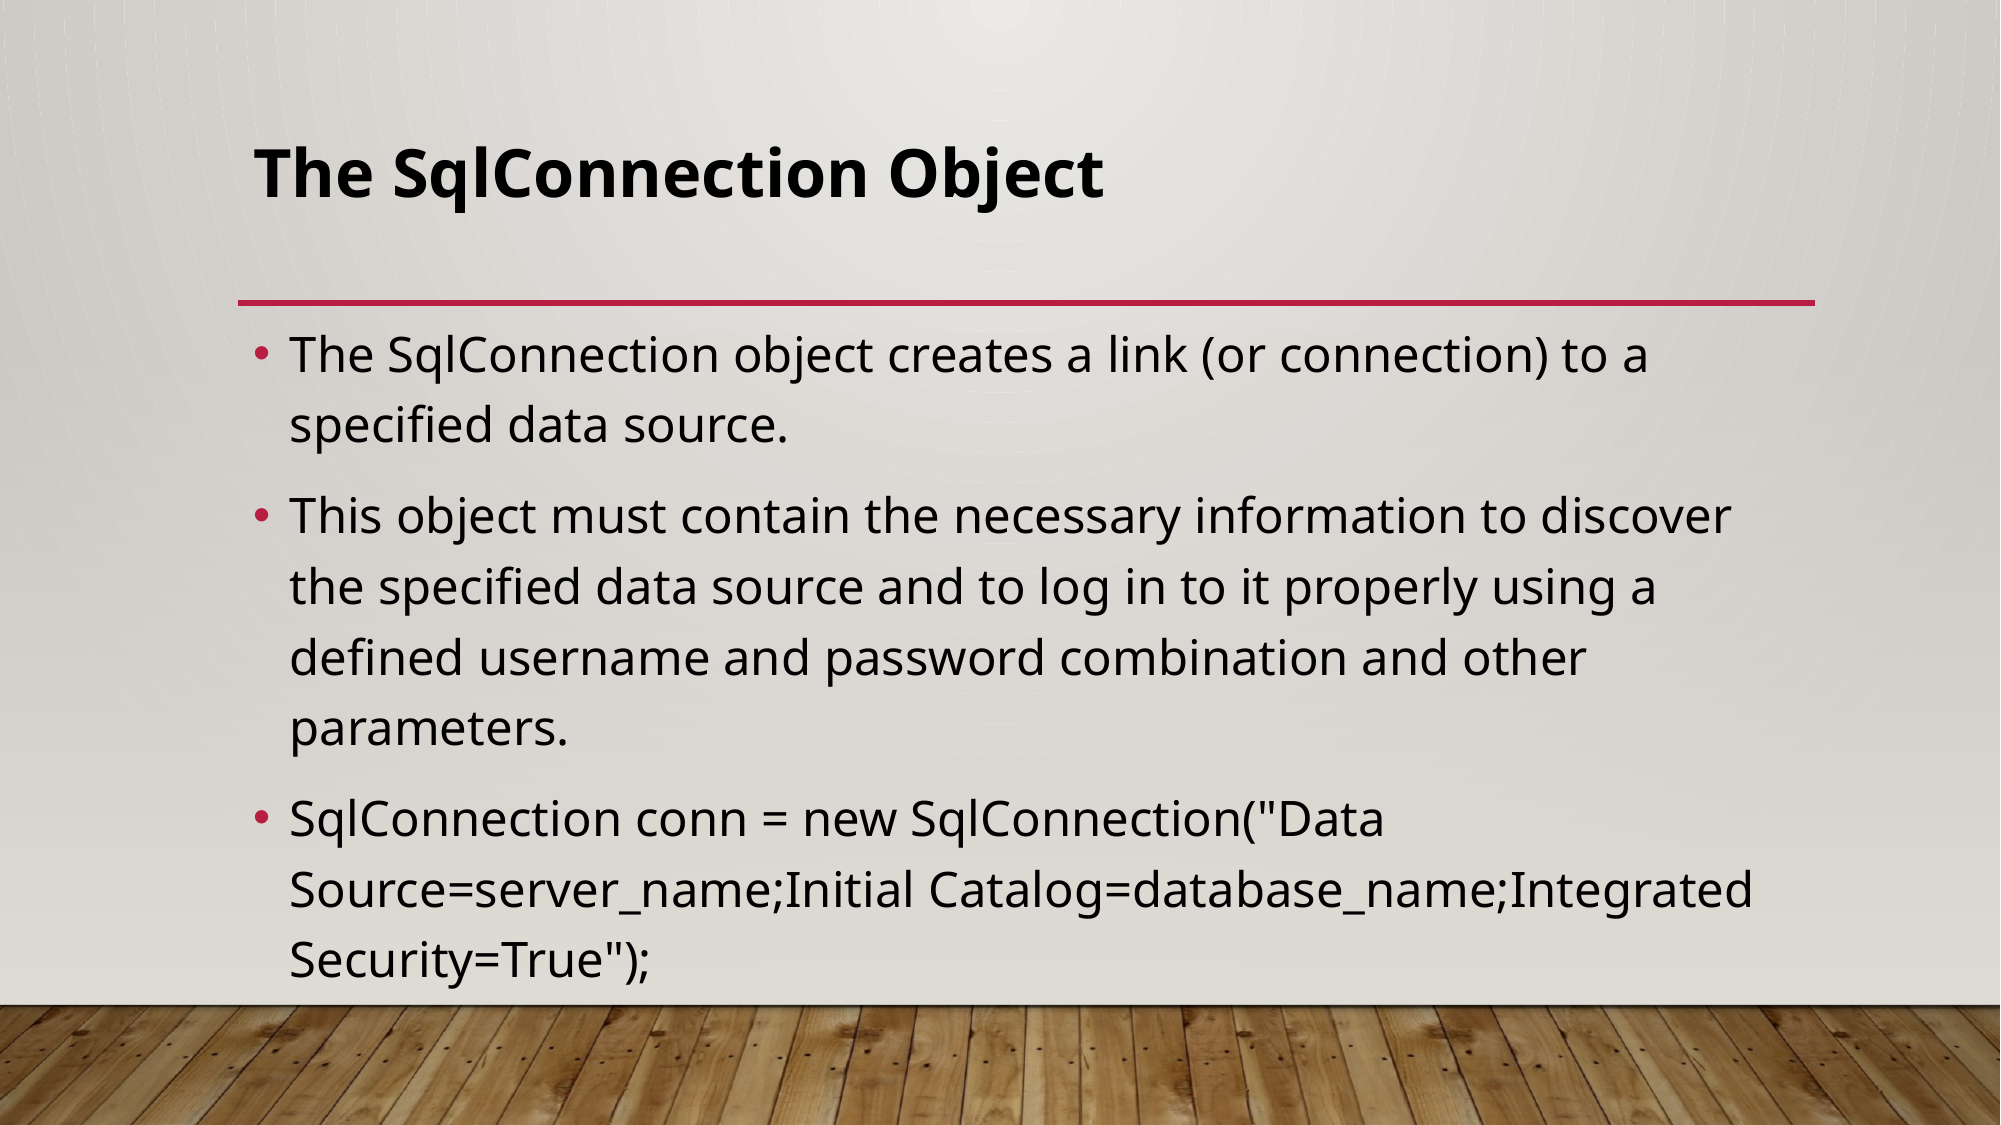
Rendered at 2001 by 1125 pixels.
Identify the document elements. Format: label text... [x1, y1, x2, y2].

list The SqlConnection object creates a link (or connection) to a specified data source. This object must contain the necessary information to discover the specified data source and to log in to it properly using a defined username and password combination and other parameters. SqlConnection conn = new SqlConnection("Data Source=server_name;Initial Catalog=database_name;Integrated Security=True"); [238, 304, 1814, 1000]
picture [0, 1005, 2000, 1125]
title The SqlConnection Object [238, 131, 1814, 304]
